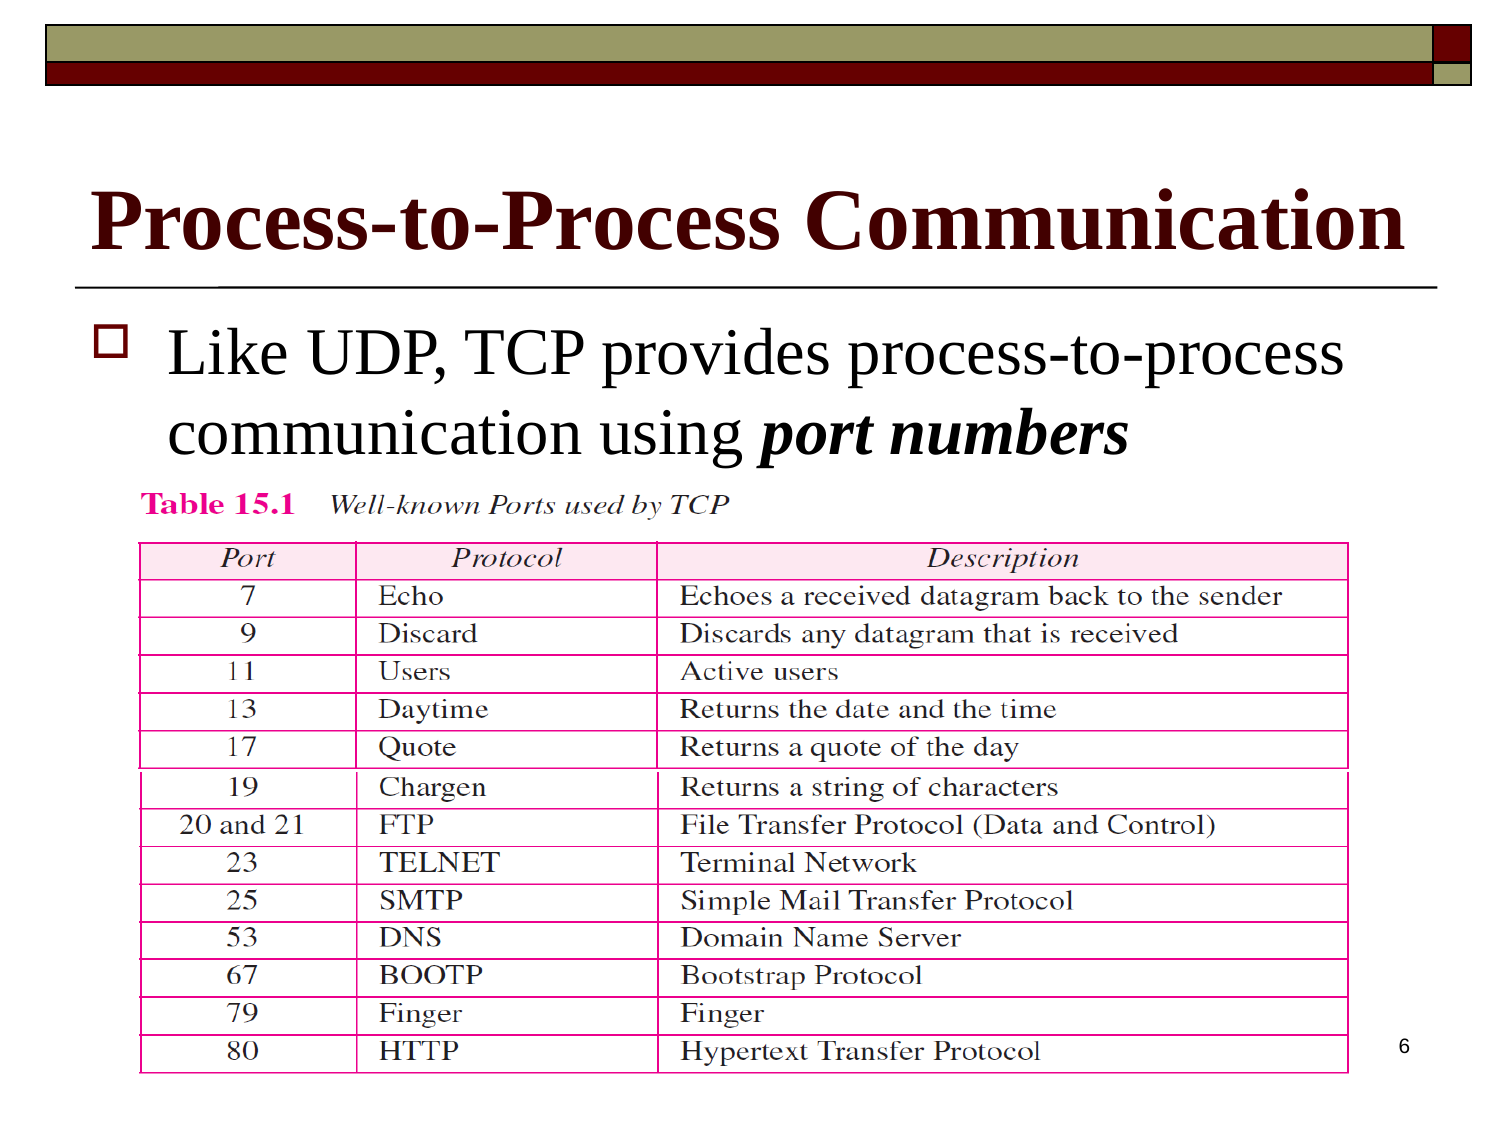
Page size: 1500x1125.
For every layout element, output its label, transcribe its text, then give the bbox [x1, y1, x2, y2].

title Process-to-Process Communication [74, 87, 1474, 276]
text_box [134, 487, 1351, 1078]
slide_number 6 [1112, 1024, 1426, 1101]
list Like UDP, TCP provides process-to-process communication using port numbers [74, 299, 1426, 487]
